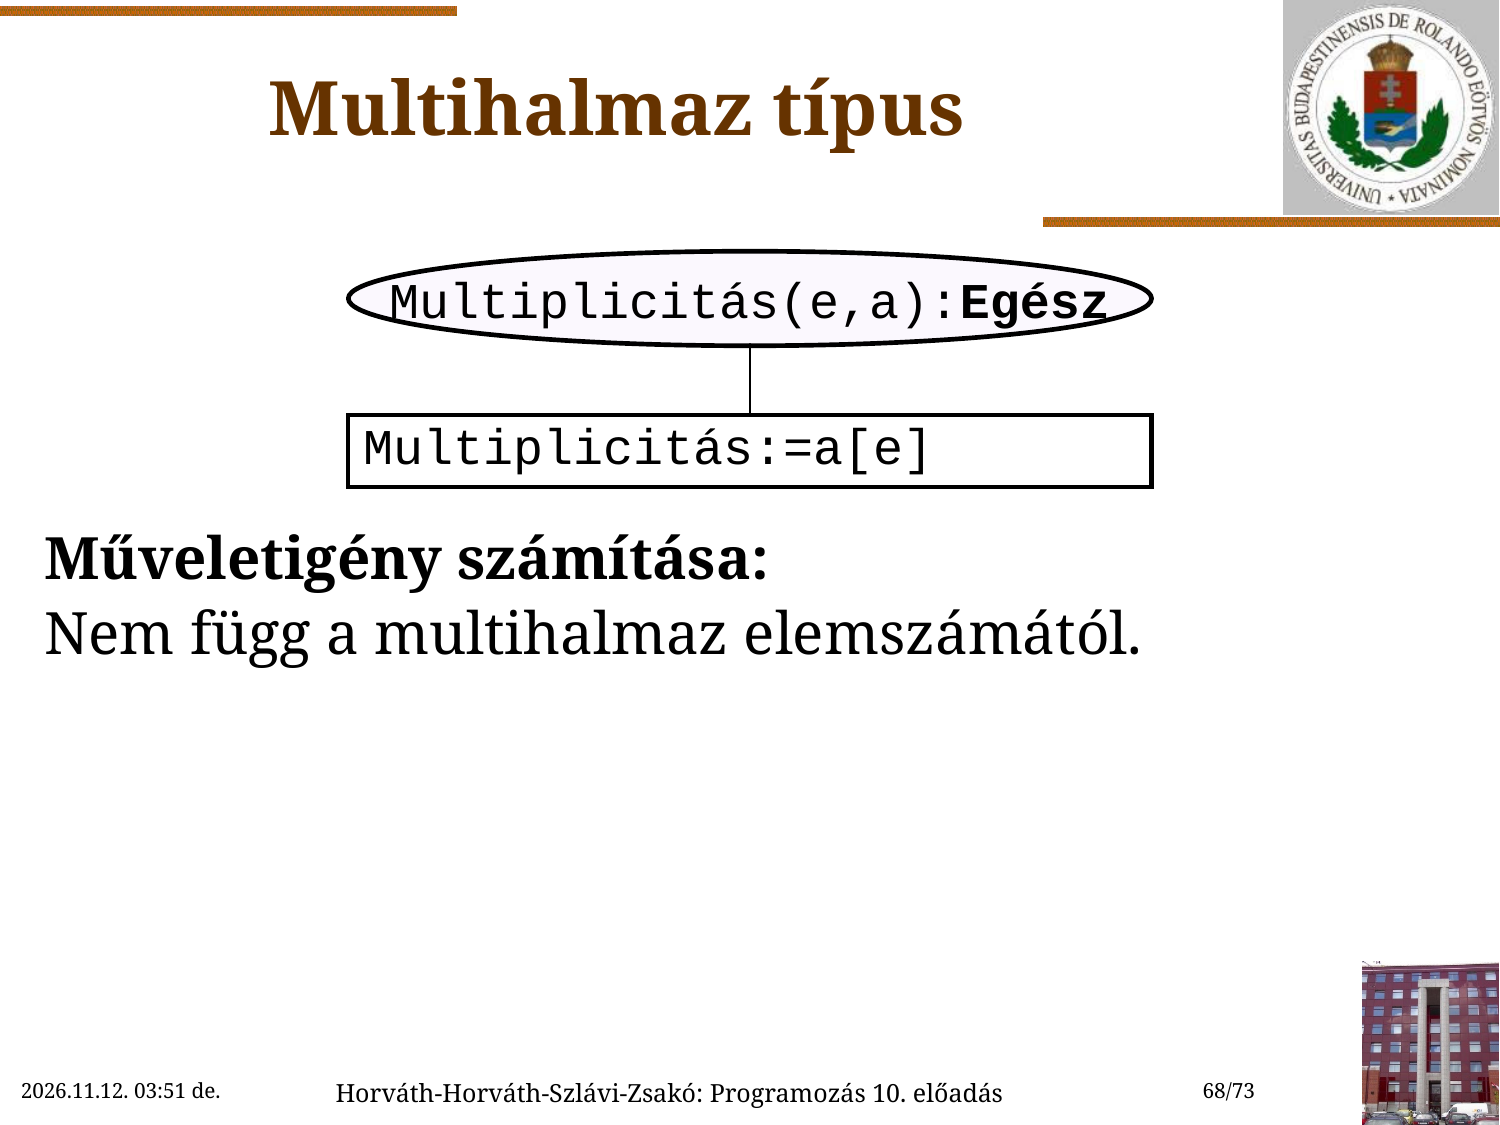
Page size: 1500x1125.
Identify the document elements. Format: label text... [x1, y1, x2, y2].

table_header [751, 343, 1152, 413]
table_header [348, 343, 749, 413]
picture [1362, 961, 1499, 1125]
text_box Műveletigény számítása: Nem függ a multihalmaz elemszámától. [29, 231, 1500, 674]
title Multihalmaz típus [0, 14, 1235, 197]
text_box Multiplicitás(e,a):Egész [348, 251, 1152, 346]
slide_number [5, 1070, 318, 1125]
footer Horváth-Horváth-Szlávi-Zsakó: Programozás 10. előadás [318, 1070, 1022, 1125]
picture [0, 0, 457, 14]
slide_number 68/73 [1079, 1070, 1270, 1125]
picture [1043, 0, 1500, 231]
table_cell Multiplicitás:=a[e] [350, 417, 1149, 485]
